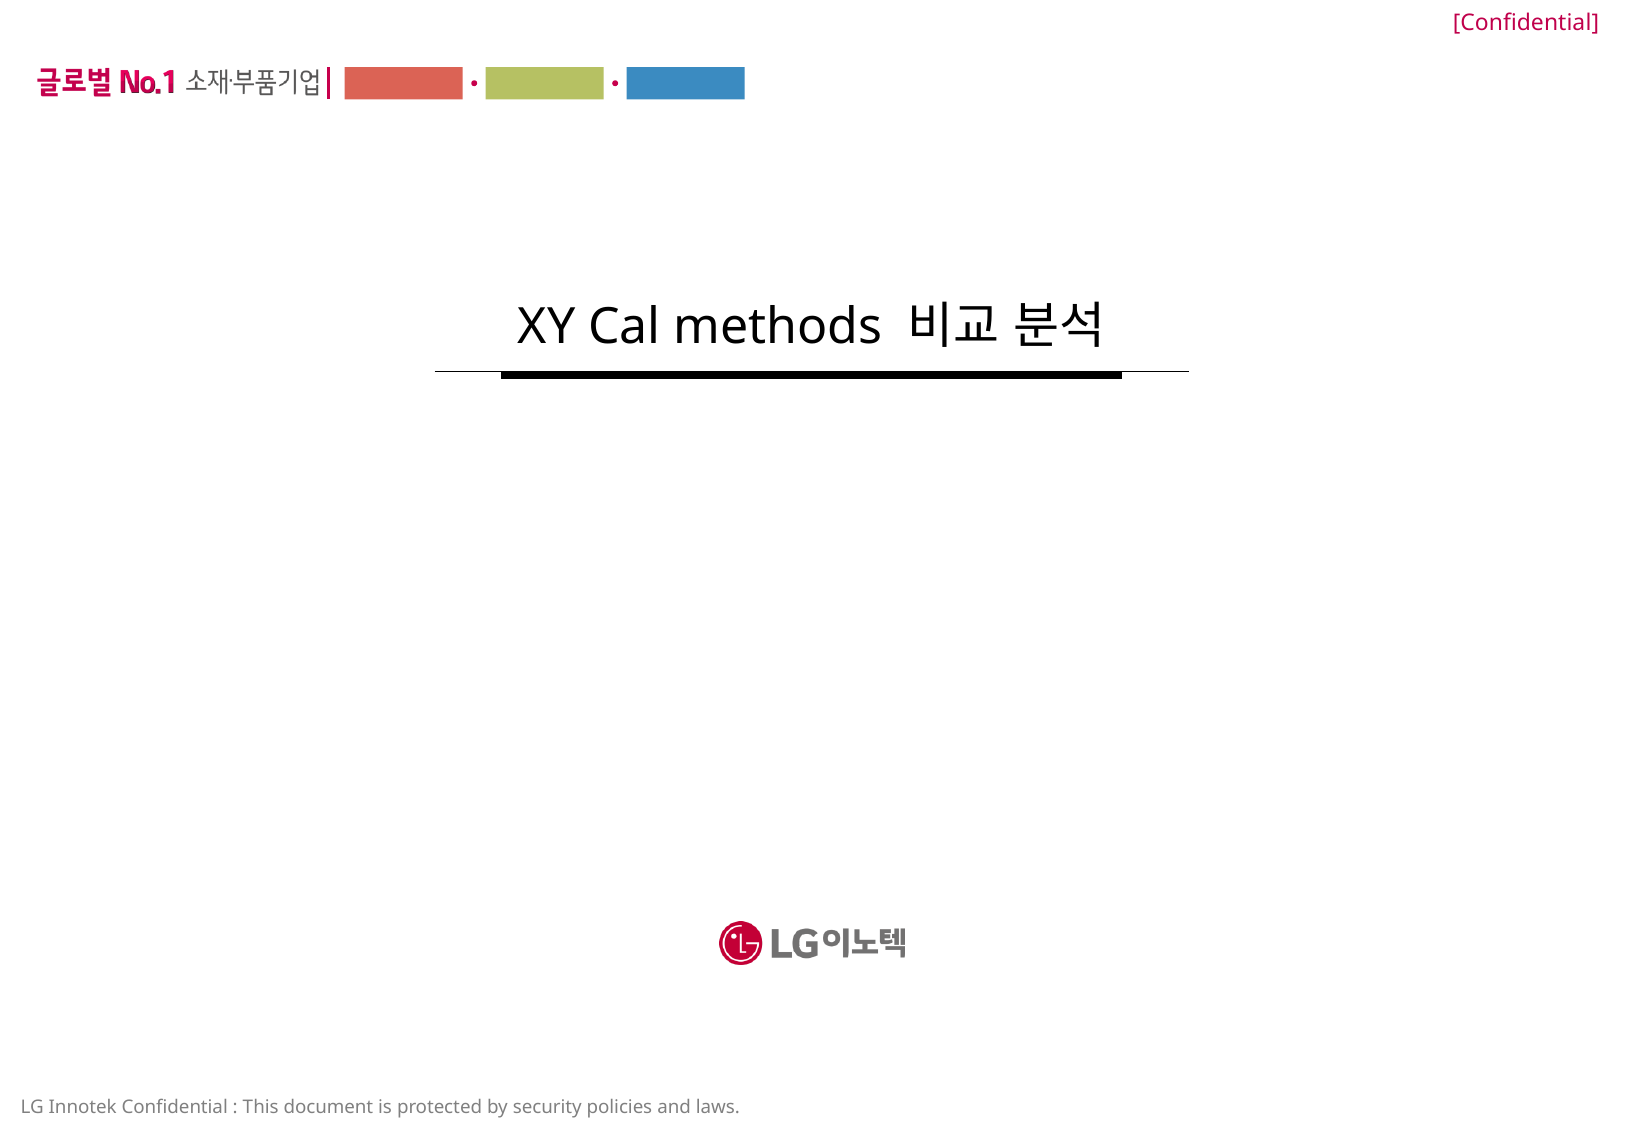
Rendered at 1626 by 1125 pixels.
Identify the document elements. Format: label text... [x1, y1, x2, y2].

text_box XY Cal methods 비교 분석 [216, 293, 1407, 354]
picture [719, 921, 905, 965]
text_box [32, 65, 745, 100]
